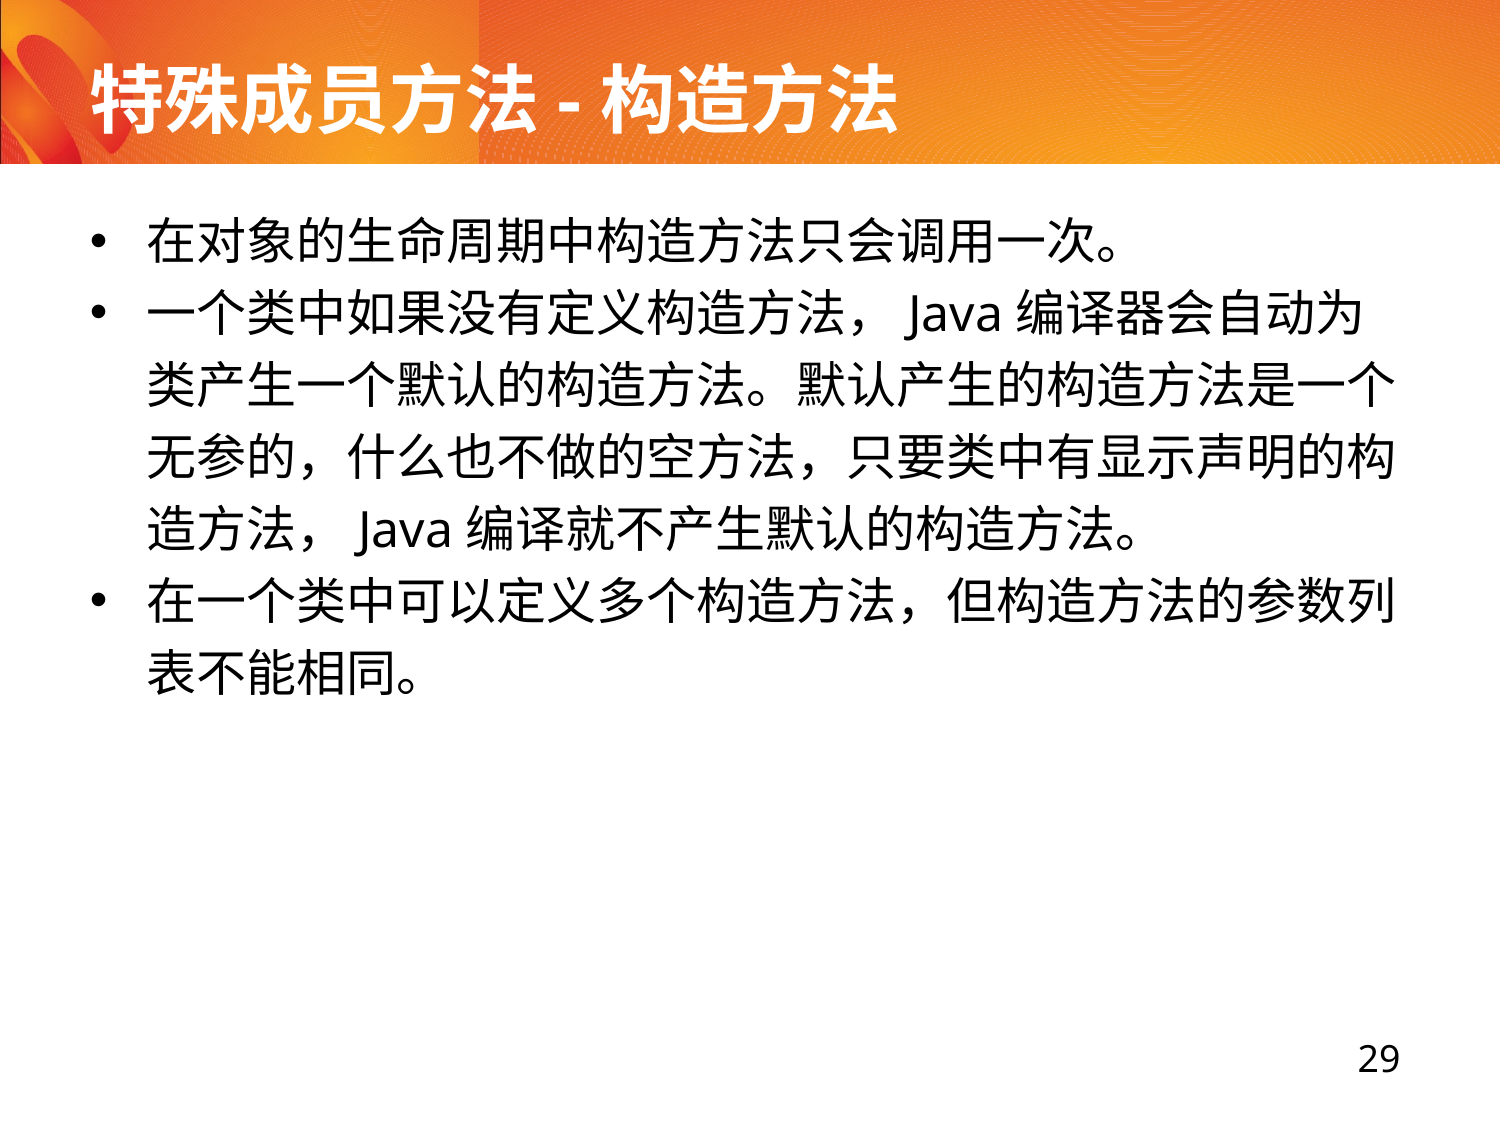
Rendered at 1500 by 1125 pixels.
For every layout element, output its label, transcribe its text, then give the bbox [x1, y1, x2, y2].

title 特殊成员方法-构造方法 [75, 45, 1425, 167]
picture [0, 0, 1500, 164]
list 在对象的生命周期中构造方法只会调用一次。 一个类中如果没有定义构造方法，Java编译器会自动为类产生一个默认的构造方法。默认产生的构造方法是一个无参的，什么也不做的空方法，只要类中有显示声明的构造方法，Java编译就不产生默认的构造方法。 在一个类中可以定义多个构造方法，但构造方法的参数列表不能相同。 [75, 190, 1425, 1005]
